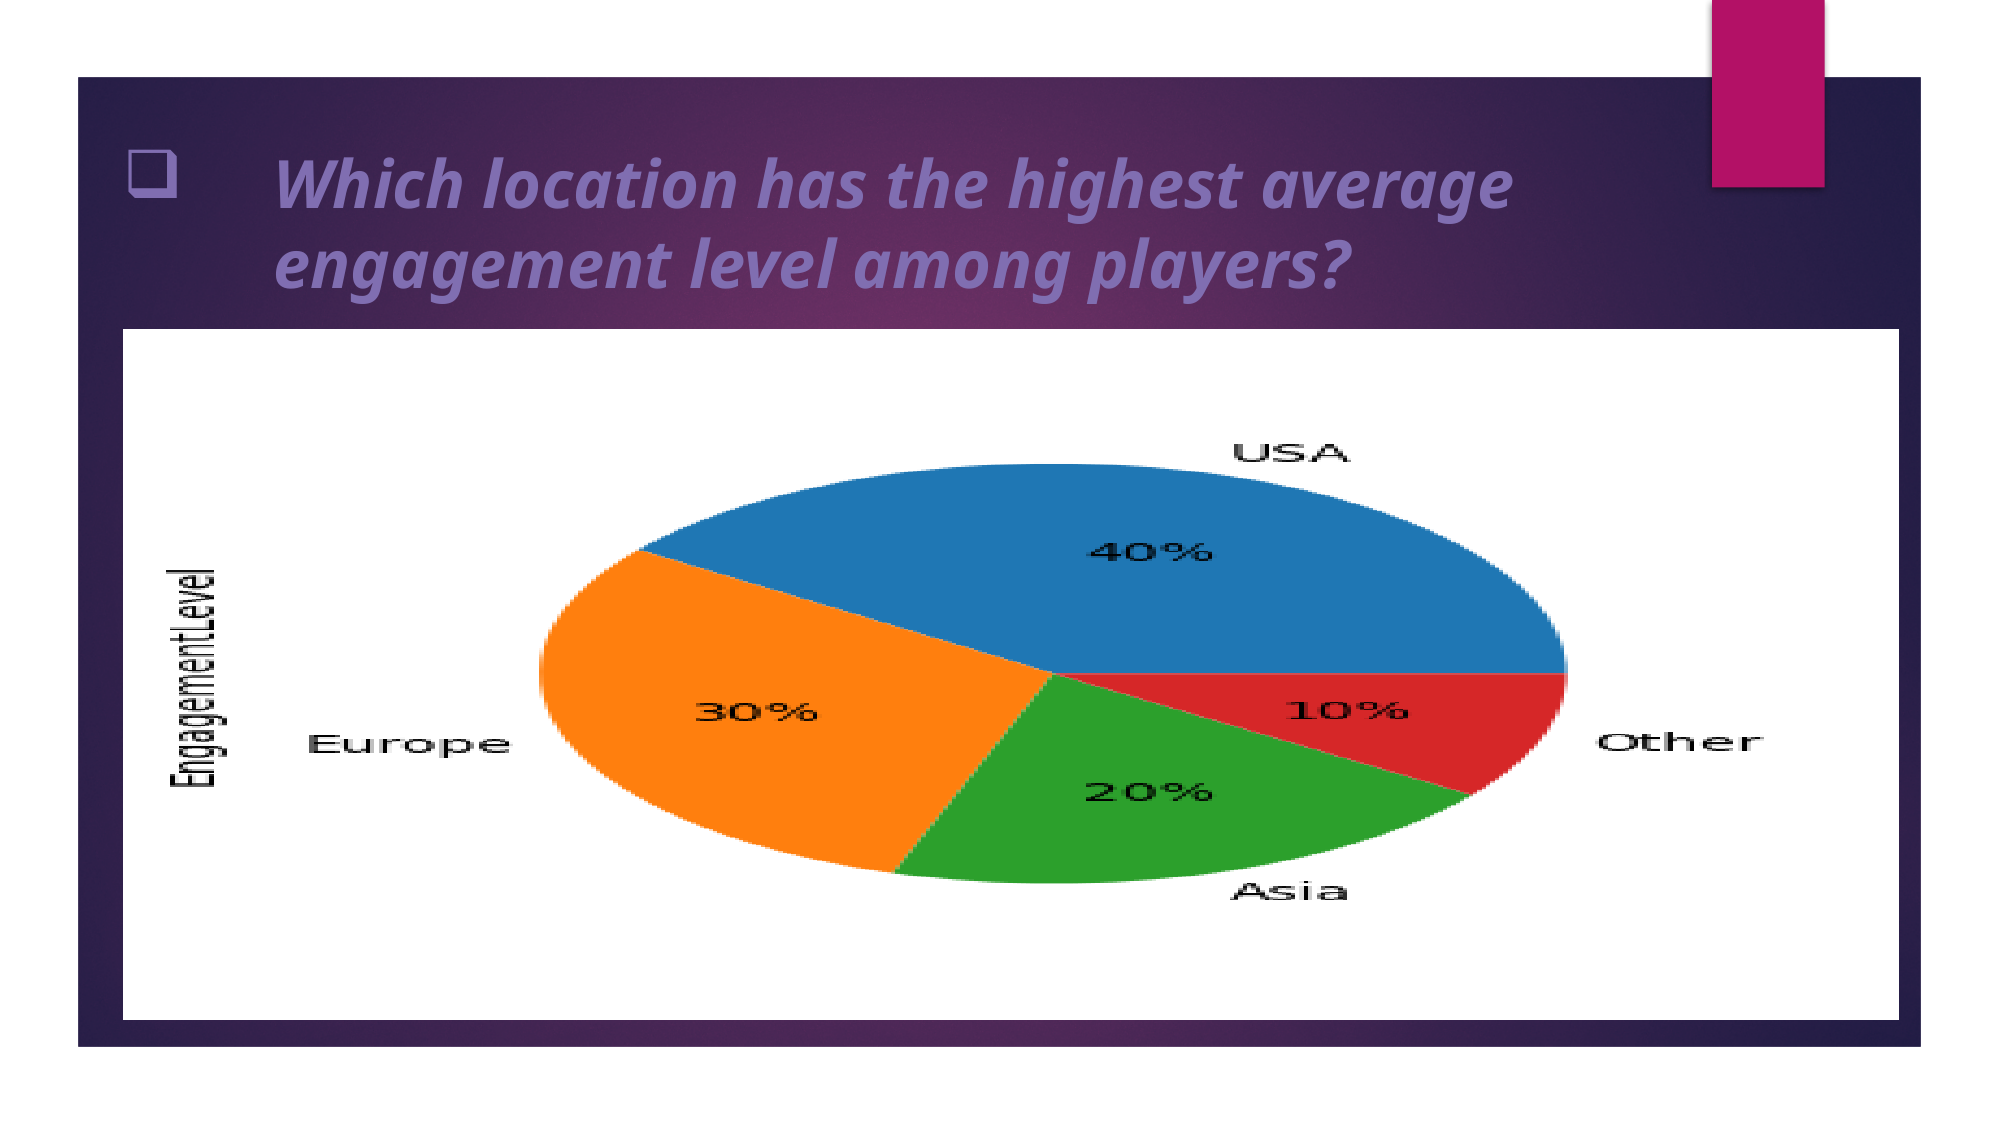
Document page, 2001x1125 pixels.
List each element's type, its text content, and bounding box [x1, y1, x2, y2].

picture [123, 329, 1899, 1021]
text_box Which location has the highest average engagement level among players? [108, 134, 1690, 310]
